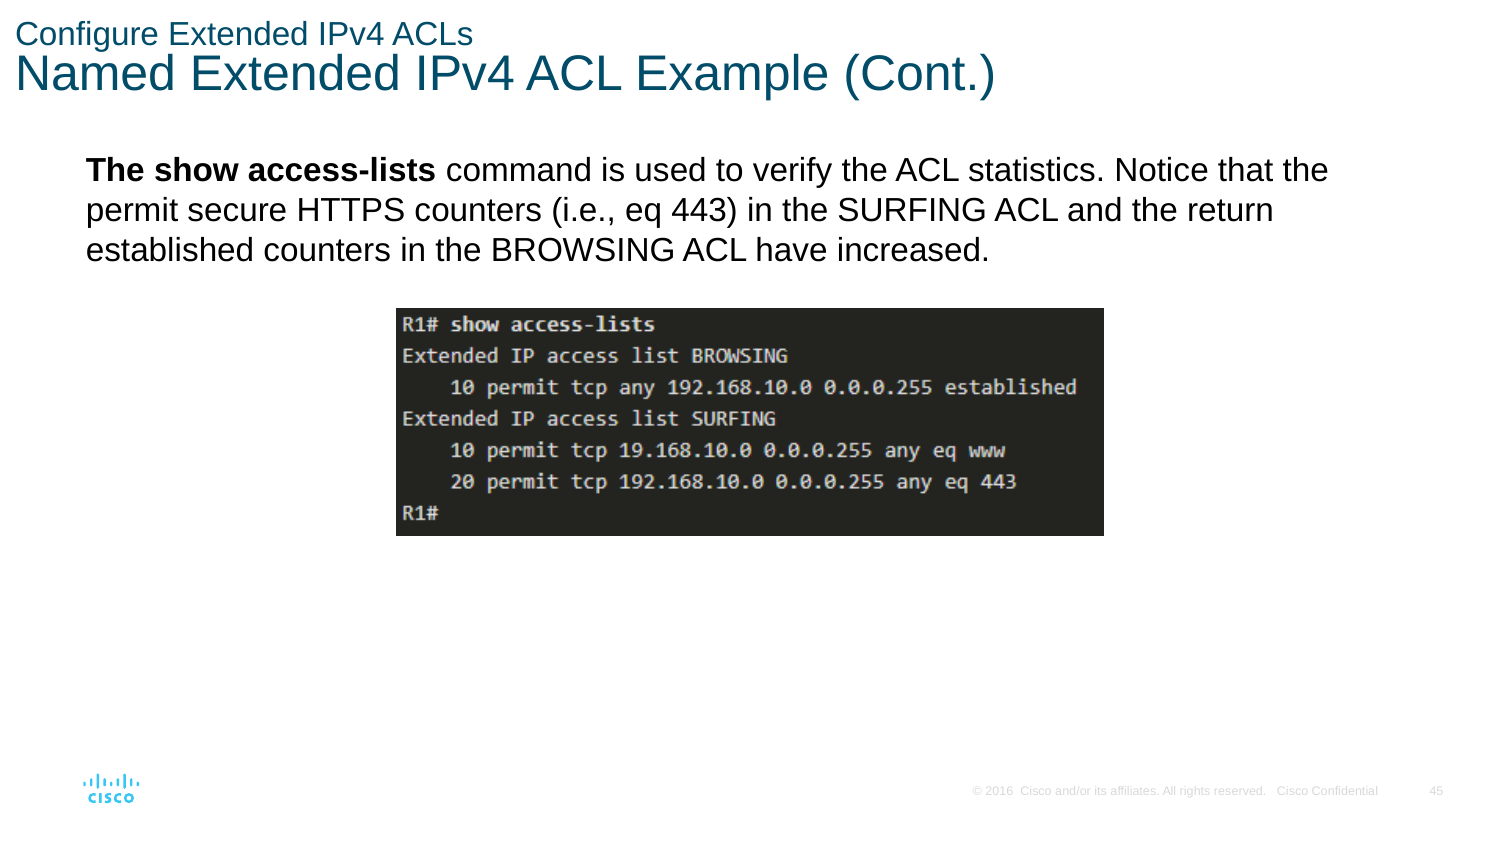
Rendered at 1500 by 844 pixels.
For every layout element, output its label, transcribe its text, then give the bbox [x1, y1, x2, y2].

picture [396, 308, 1104, 536]
list The show access-lists command is used to verify the ACL statistics. Notice that the permit secure HTTPS counters (i.e., eq 443) in the SURFING ACL and the return established counters in the BROWSING ACL have increased. [70, 140, 1430, 347]
title Configure Extended IPv4 ACLs Named Extended IPv4 ACL Example (Cont.) [0, 0, 1369, 121]
